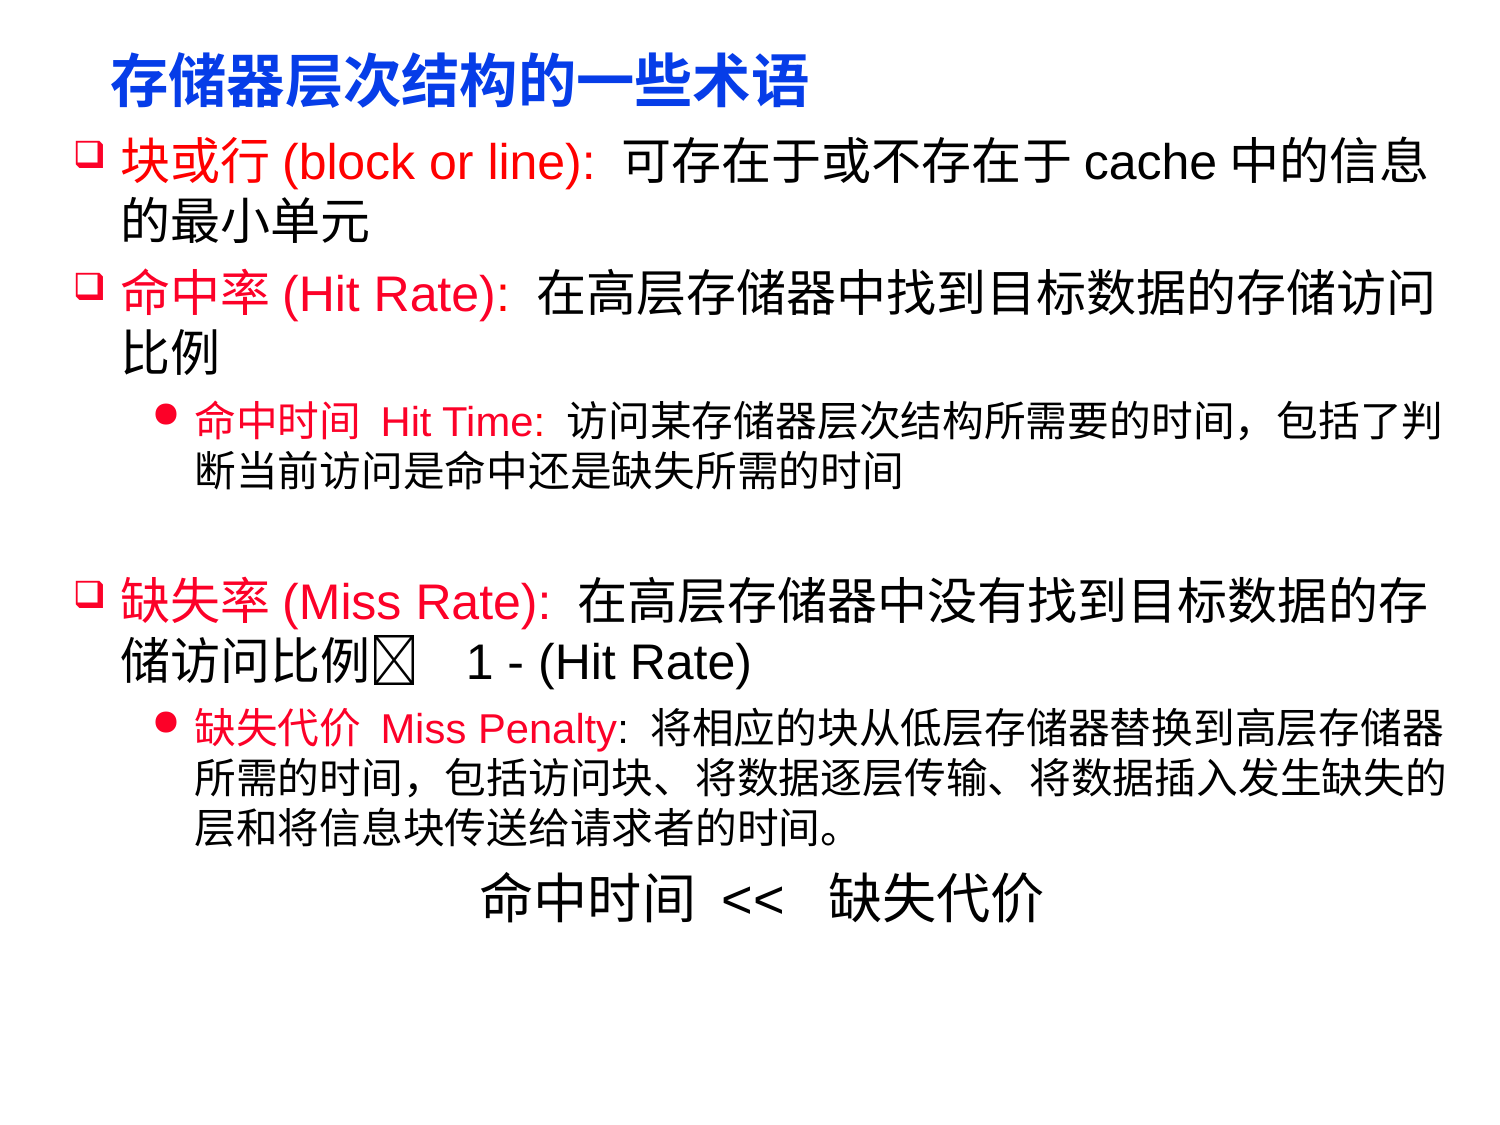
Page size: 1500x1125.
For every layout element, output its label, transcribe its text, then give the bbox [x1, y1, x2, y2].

title 存储器层次结构的一些术语 [99, 49, 832, 121]
list 块或行(block or line): 可存在于或不存在于cache中的信息的最小单元 命中率(Hit Rate): 在高层存储器中找到目标数据的存储访问比例 命中时间 Hit Time: 访问某存储器层次结构所需要的时间，包括了判断当前访问是命中还是缺失所需的时间 缺失率(Miss Rate): 在高层存储器中没有找到目标数据的存储访问比例 1 - (Hit Rate) 缺失代价 Miss Penalty: 将相应的块从低层存储器替换到高层存储器所需的时间，包括访问块、将数据逐层传输、将数据插入发生缺失的层和将信息块传送给请求者的时间。 命中时间 << 缺失代价 [61, 124, 1463, 942]
